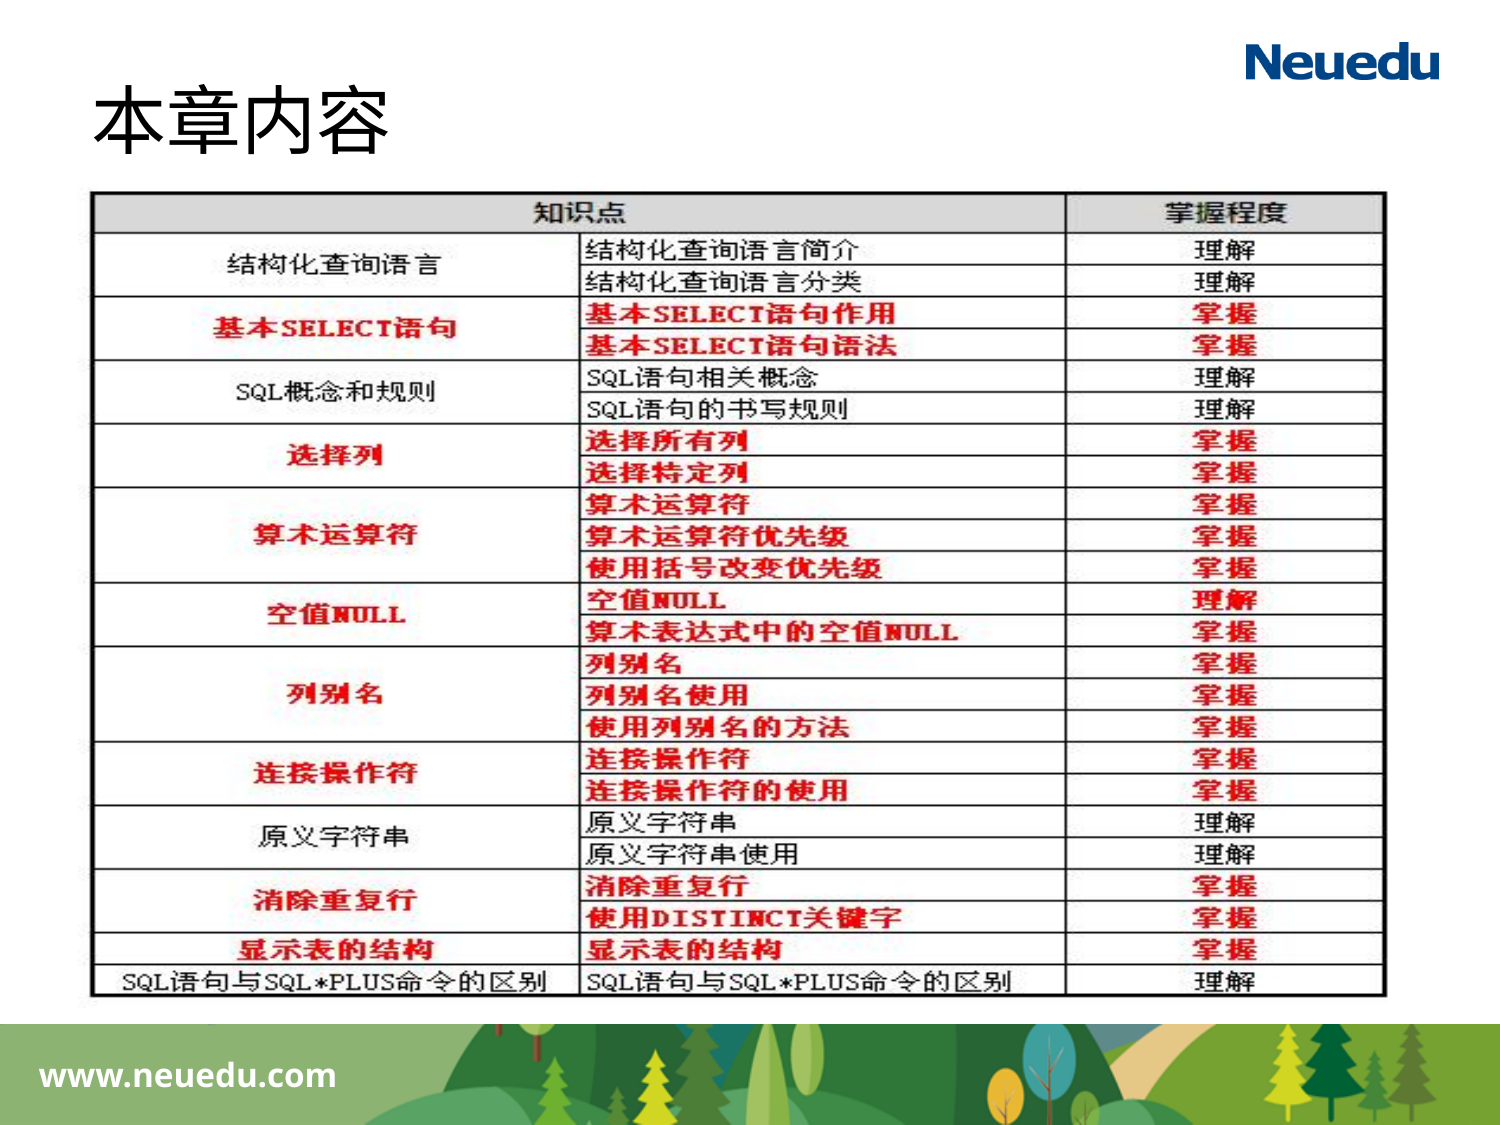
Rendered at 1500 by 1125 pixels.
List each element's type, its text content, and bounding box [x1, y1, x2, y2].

picture [1246, 42, 1439, 80]
text_box 本章内容 [76, 66, 1352, 159]
picture [0, 160, 1500, 1125]
